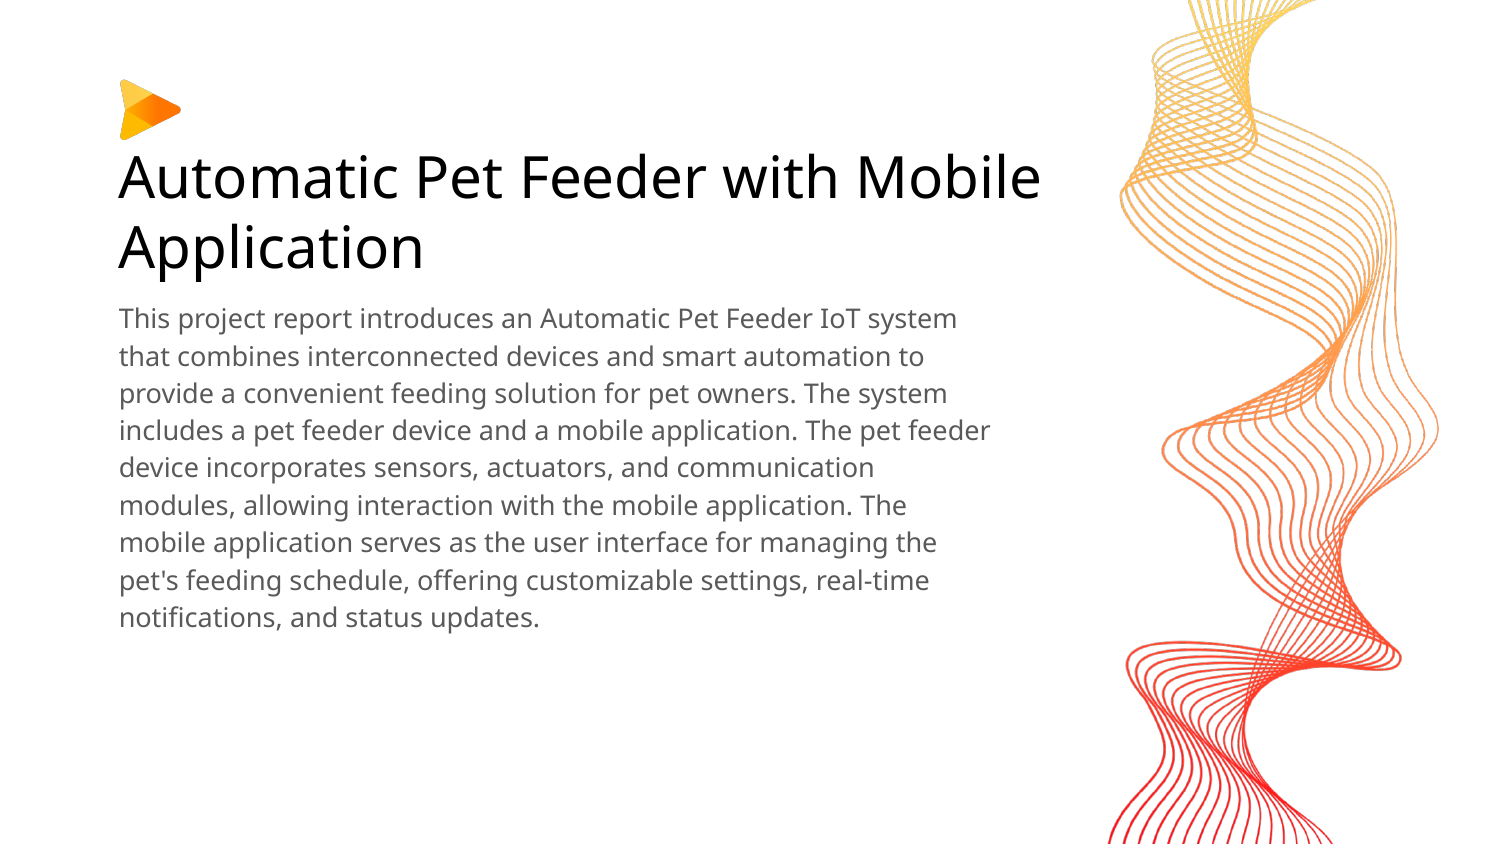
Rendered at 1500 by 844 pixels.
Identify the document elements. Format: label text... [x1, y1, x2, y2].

list This project report introduces an Automatic Pet Feeder IoT system that combines interconnected devices and smart automation to provide a convenient feeding solution for pet owners. The system includes a pet feeder device and a mobile application. The pet feeder device incorporates sensors, actuators, and communication modules, allowing interaction with the mobile application. The mobile application serves as the user interface for managing the pet's feeding schedule, offering customizable settings, real-time notifications, and status updates. [103, 281, 1010, 717]
title Automatic Pet Feeder with Mobile Application [103, 151, 1364, 271]
picture [119, 78, 181, 140]
picture [1056, 0, 1483, 844]
